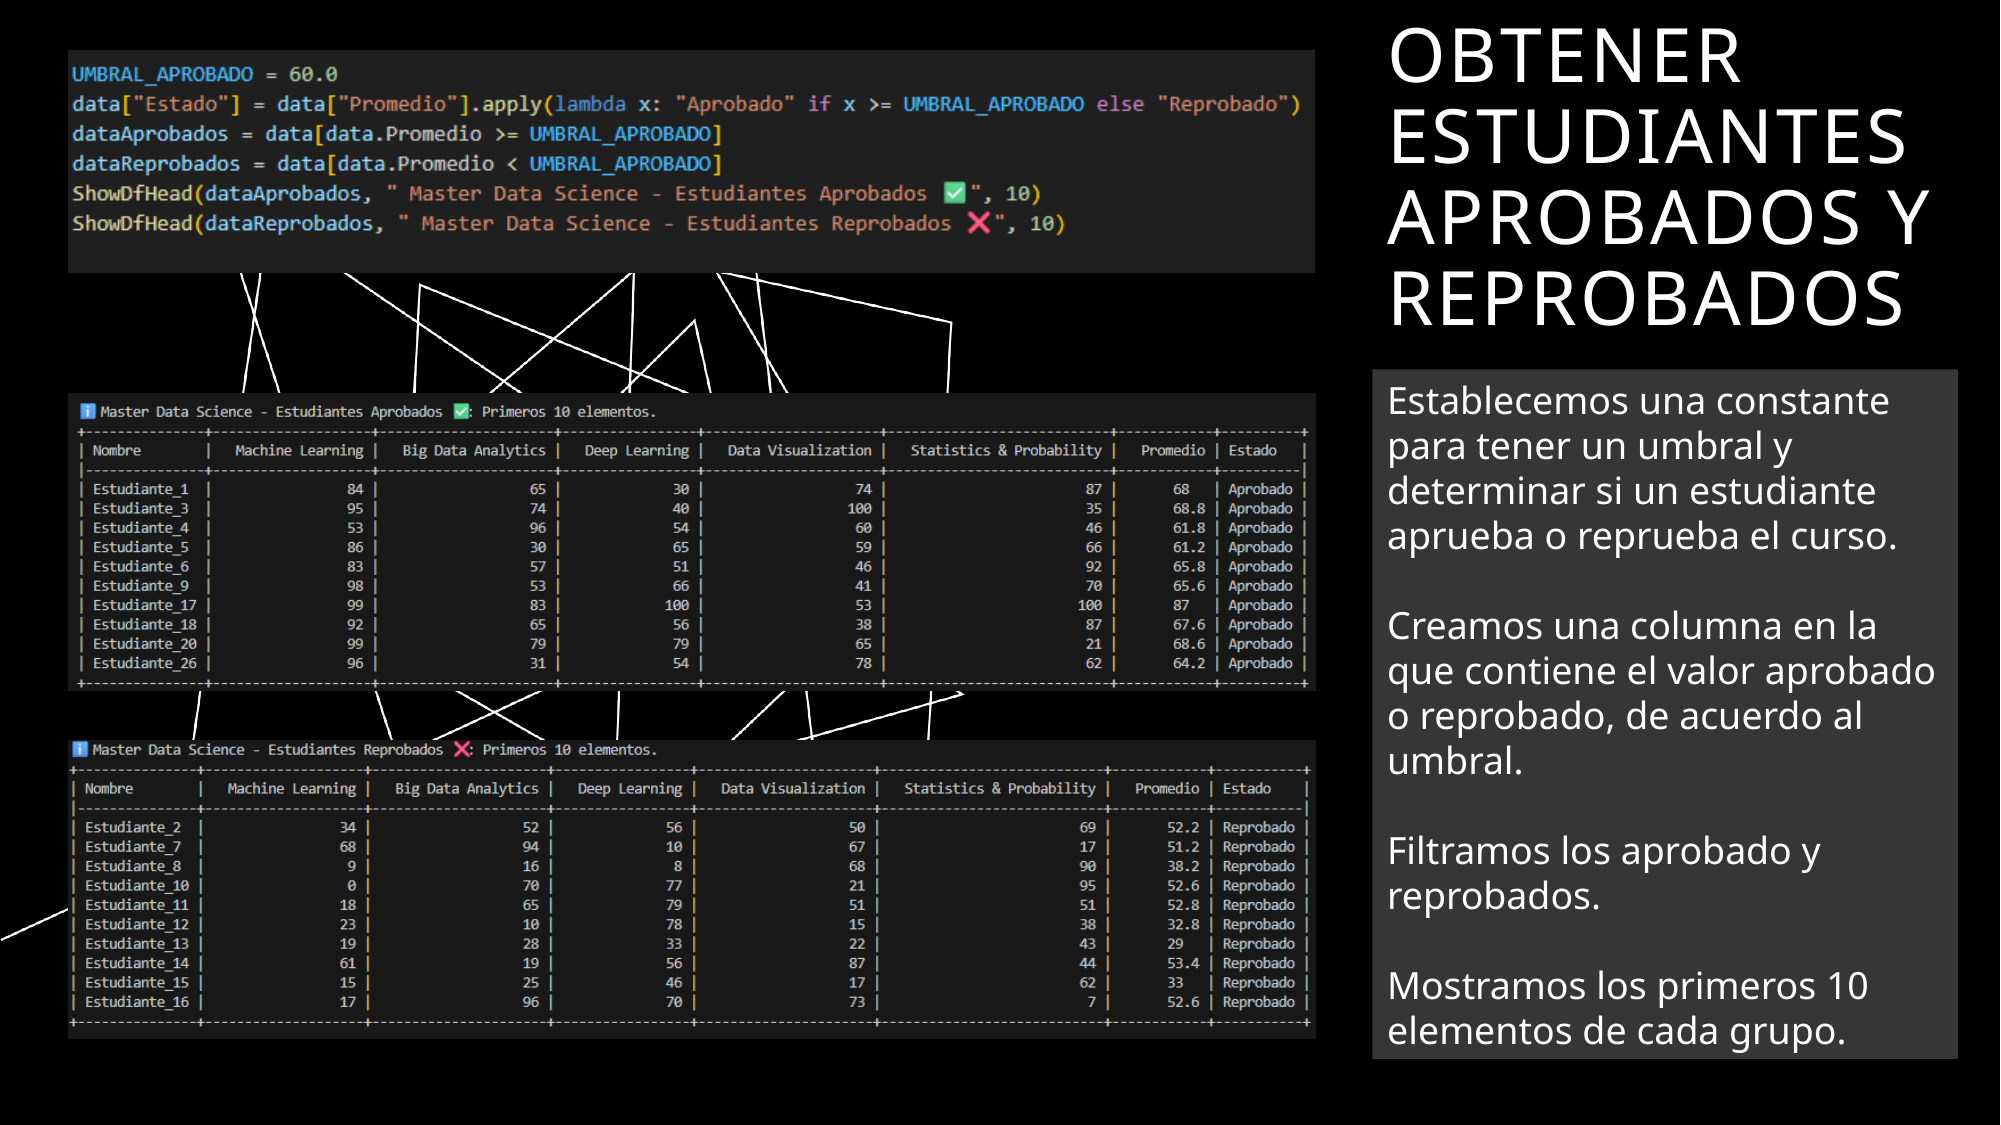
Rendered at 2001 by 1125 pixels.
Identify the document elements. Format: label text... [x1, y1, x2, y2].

title OBTENER ESTUDIANTES APROBADOS Y REPROBADOS [1372, 144, 2000, 350]
picture [0, 50, 1317, 1039]
text_box Establecemos una constante para tener un umbral y determinar si un estudiante aprueba o reprueba el curso. Creamos una columna en la que contiene el valor aprobado o reprobado, de acuerdo al umbral. Filtramos los aprobado y reprobados. Mostramos los primeros 10 elementos de cada grupo. [1372, 369, 1959, 1059]
